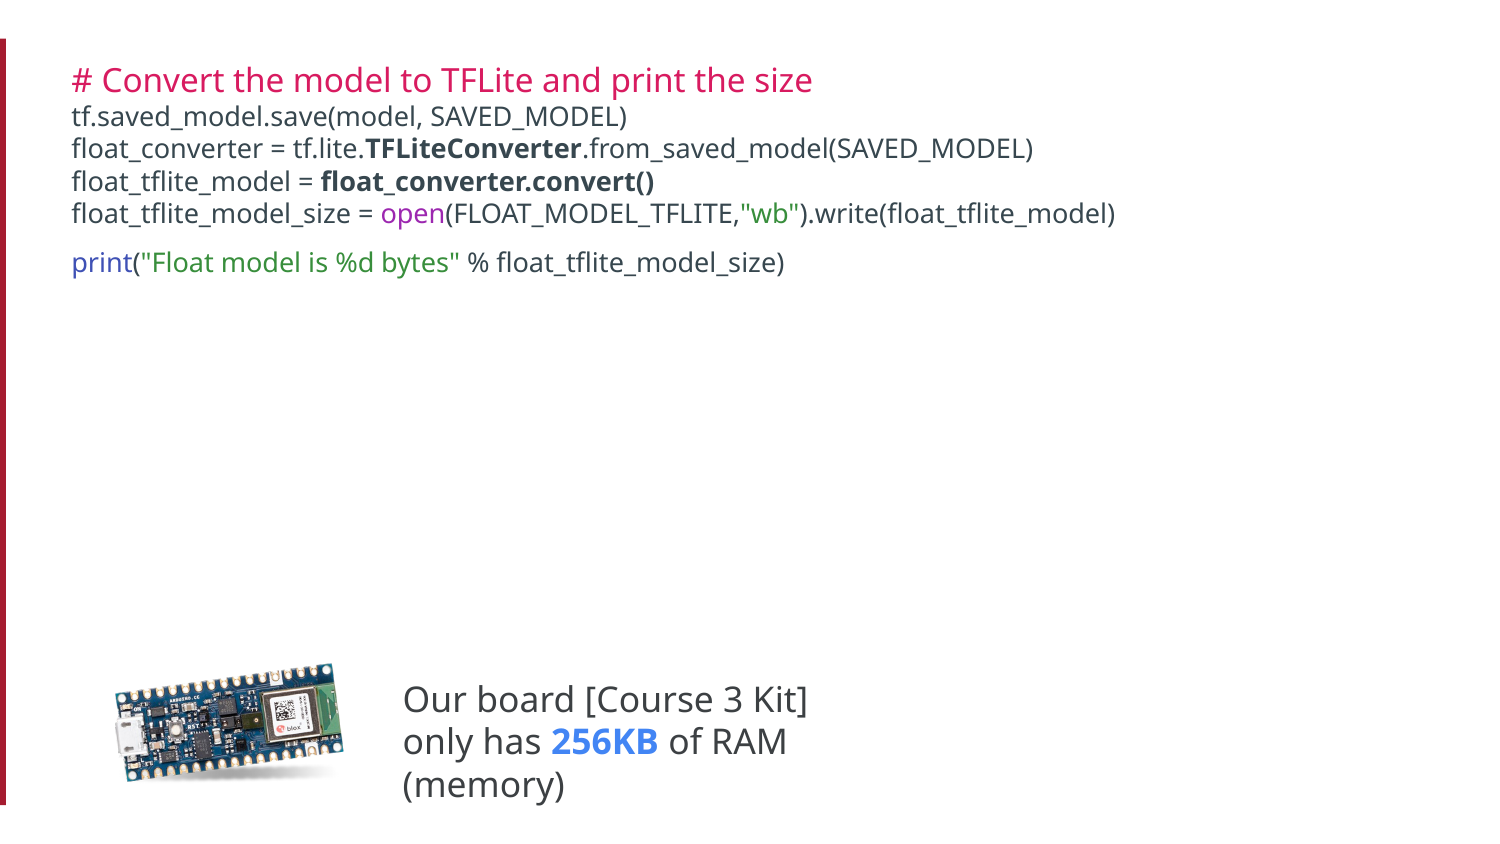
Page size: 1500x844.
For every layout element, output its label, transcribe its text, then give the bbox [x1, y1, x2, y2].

text_box # Convert the model to TFLite and print the size tf.saved_model.save(model, SAVED_MODEL) float_converter = tf.lite.TFLiteConverter.from_saved_model(SAVED_MODEL) float_tflite_model = float_converter.convert() float_tflite_model_size = open(FLOAT_MODEL_TFLITE,"wb").write(float_tflite_model) print("Float model is %d bytes" % float_tflite_model_size) [56, 44, 1462, 537]
text_box Our board [Course 3 Kit] only has 256KB of RAM (memory) [387, 661, 890, 773]
picture [101, 630, 357, 816]
